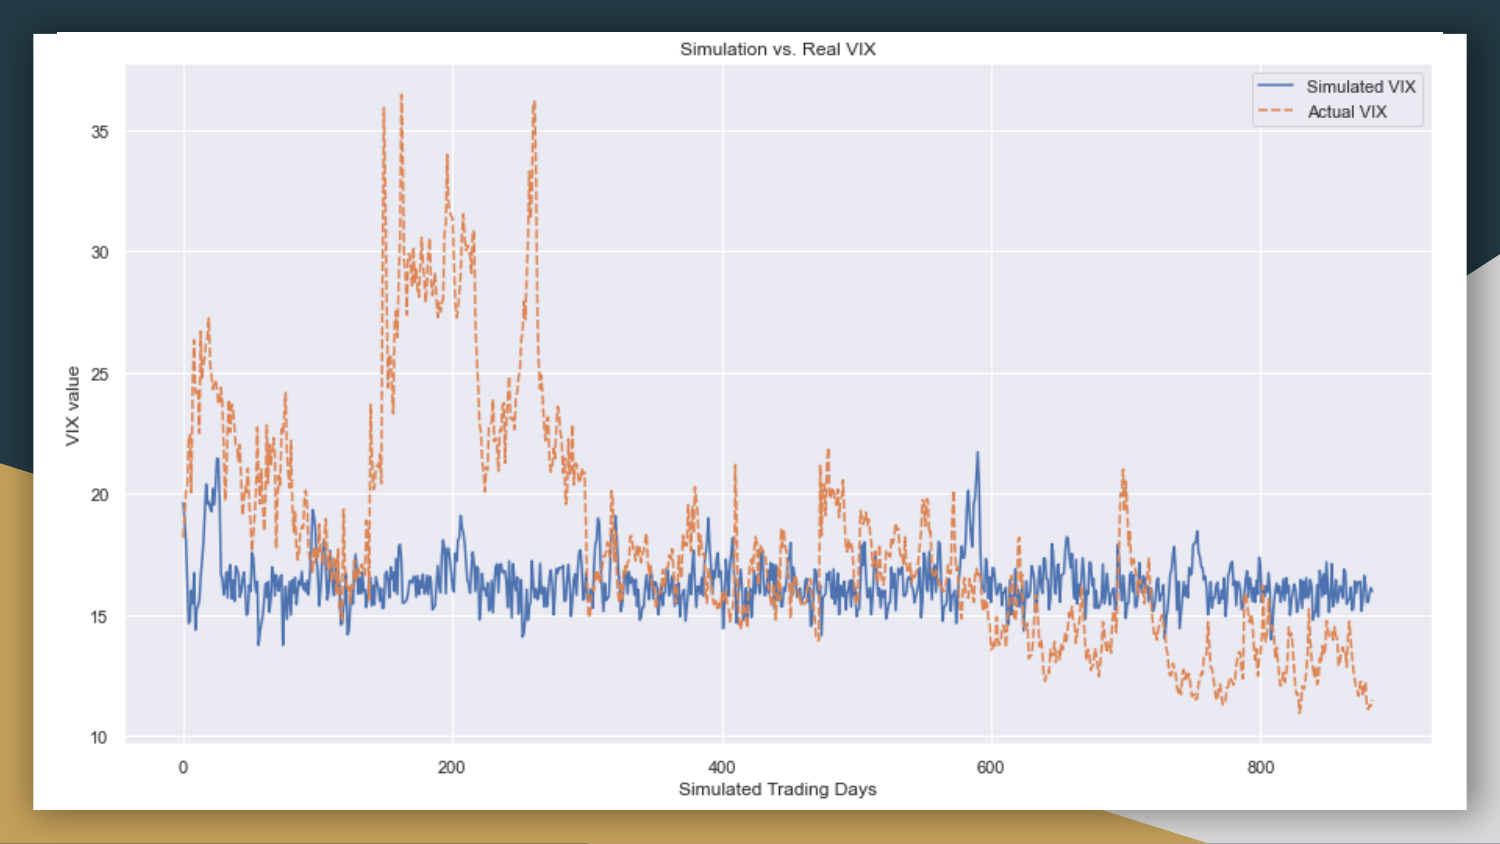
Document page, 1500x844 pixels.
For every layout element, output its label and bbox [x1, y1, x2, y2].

picture [56, 32, 1444, 808]
